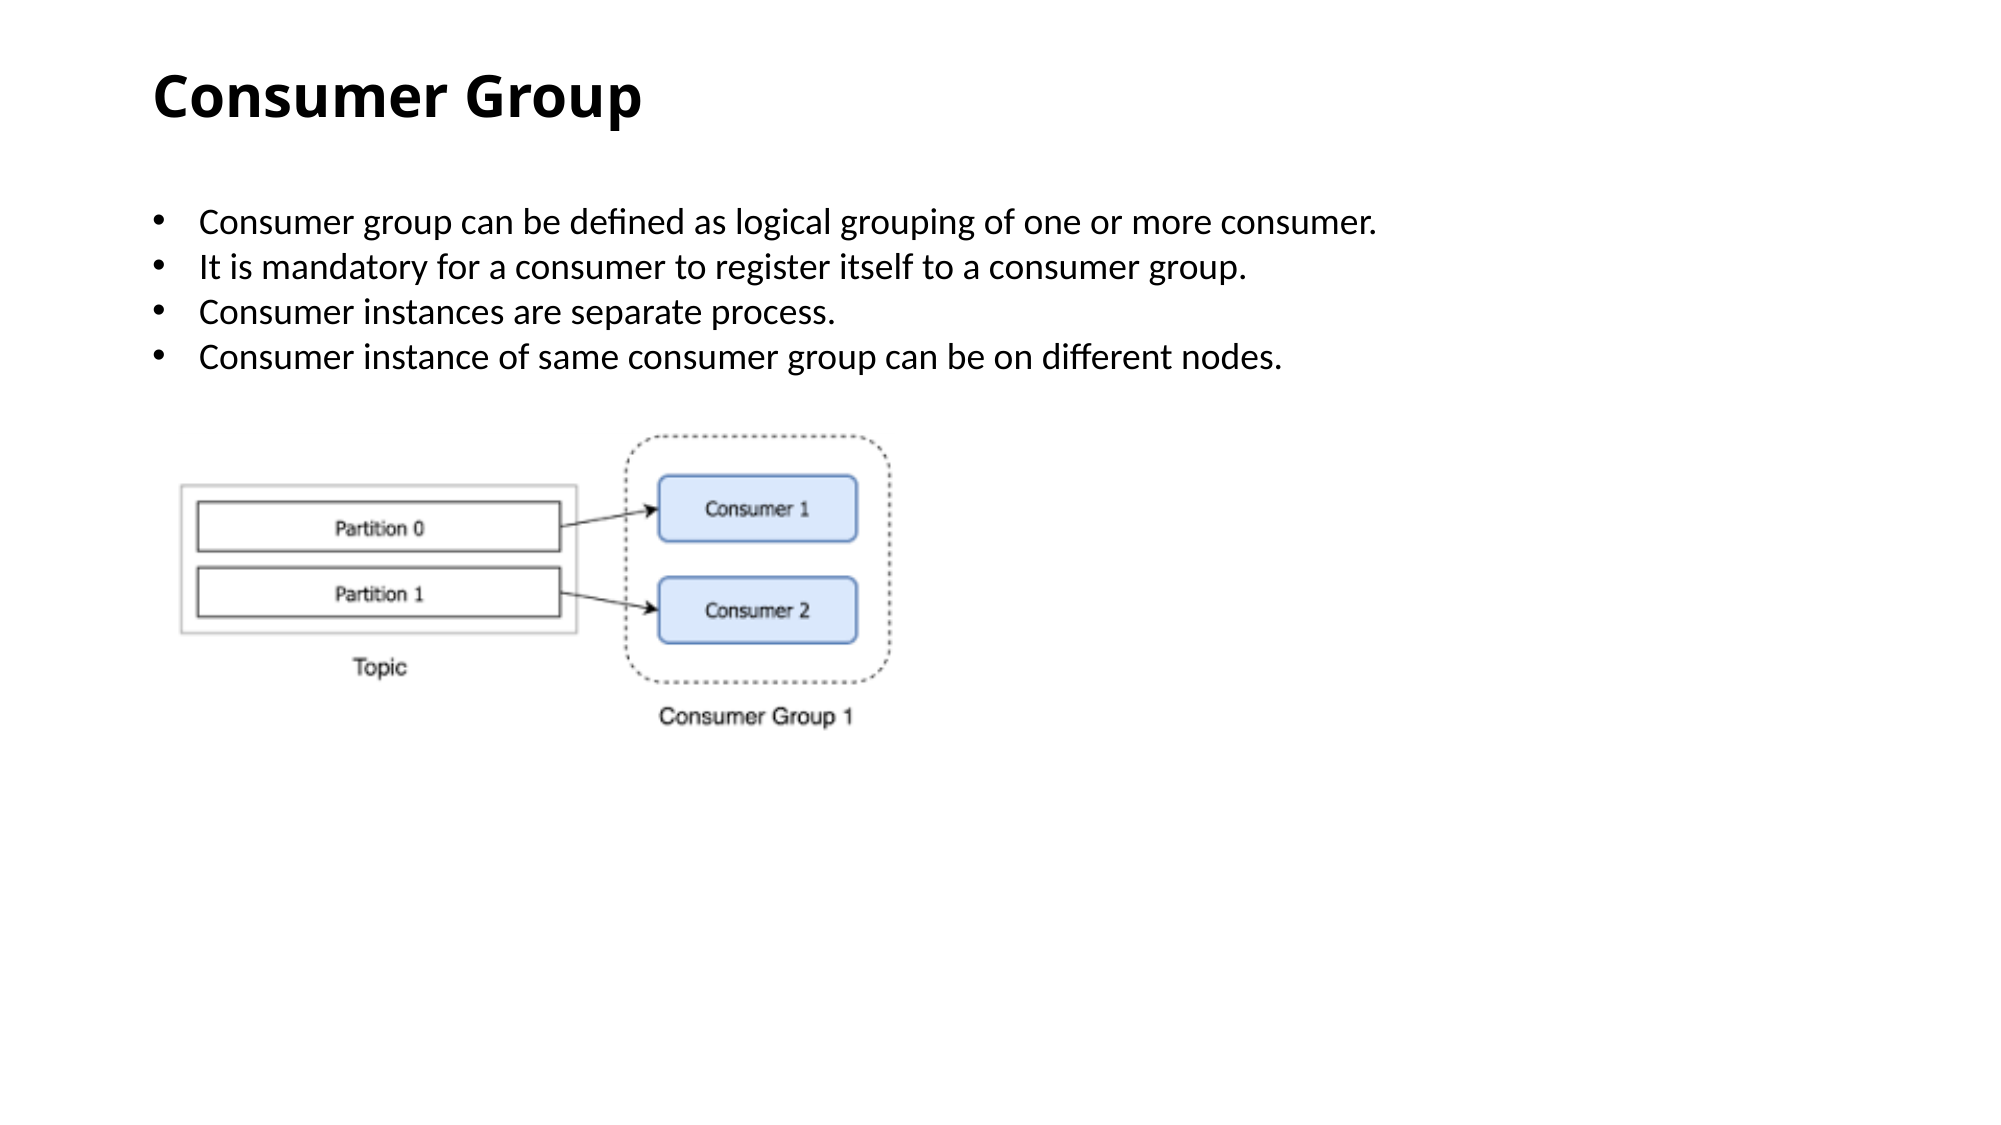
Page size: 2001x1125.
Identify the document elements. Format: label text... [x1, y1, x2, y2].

picture [177, 432, 895, 737]
title Consumer Group [137, 59, 1863, 139]
text_box Consumer group can be defined as logical grouping of one or more consumer. It is mandatory for a consumer to register itself to a consumer group. Consumer instances are separate process. Consumer instance of same consumer group can be on different nodes. [137, 189, 1748, 430]
